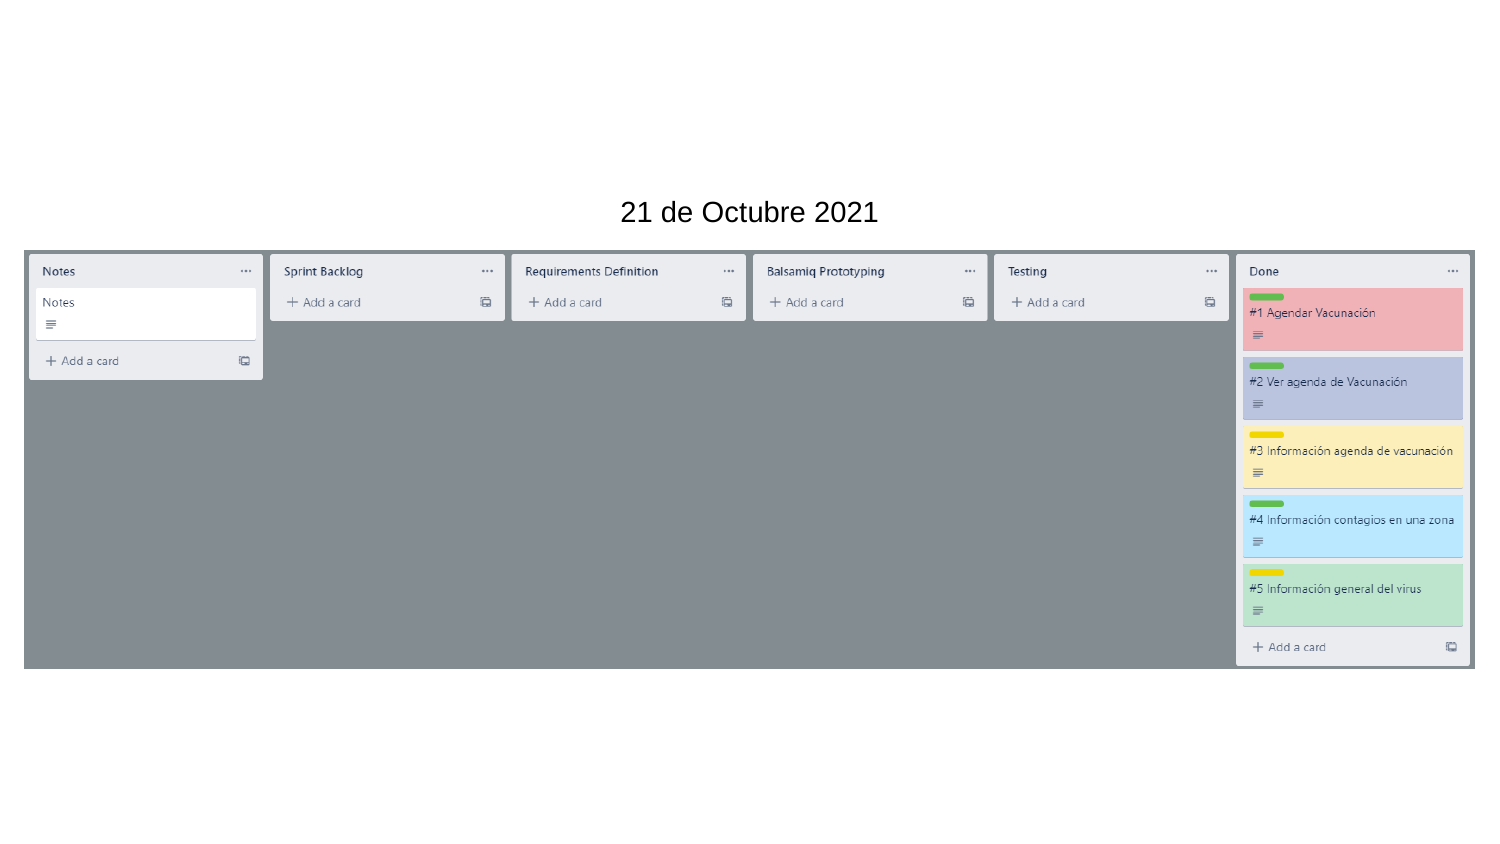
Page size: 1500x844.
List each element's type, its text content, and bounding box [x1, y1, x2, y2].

text_box 21 de Octubre 2021 [550, 178, 950, 244]
picture [24, 249, 1476, 670]
